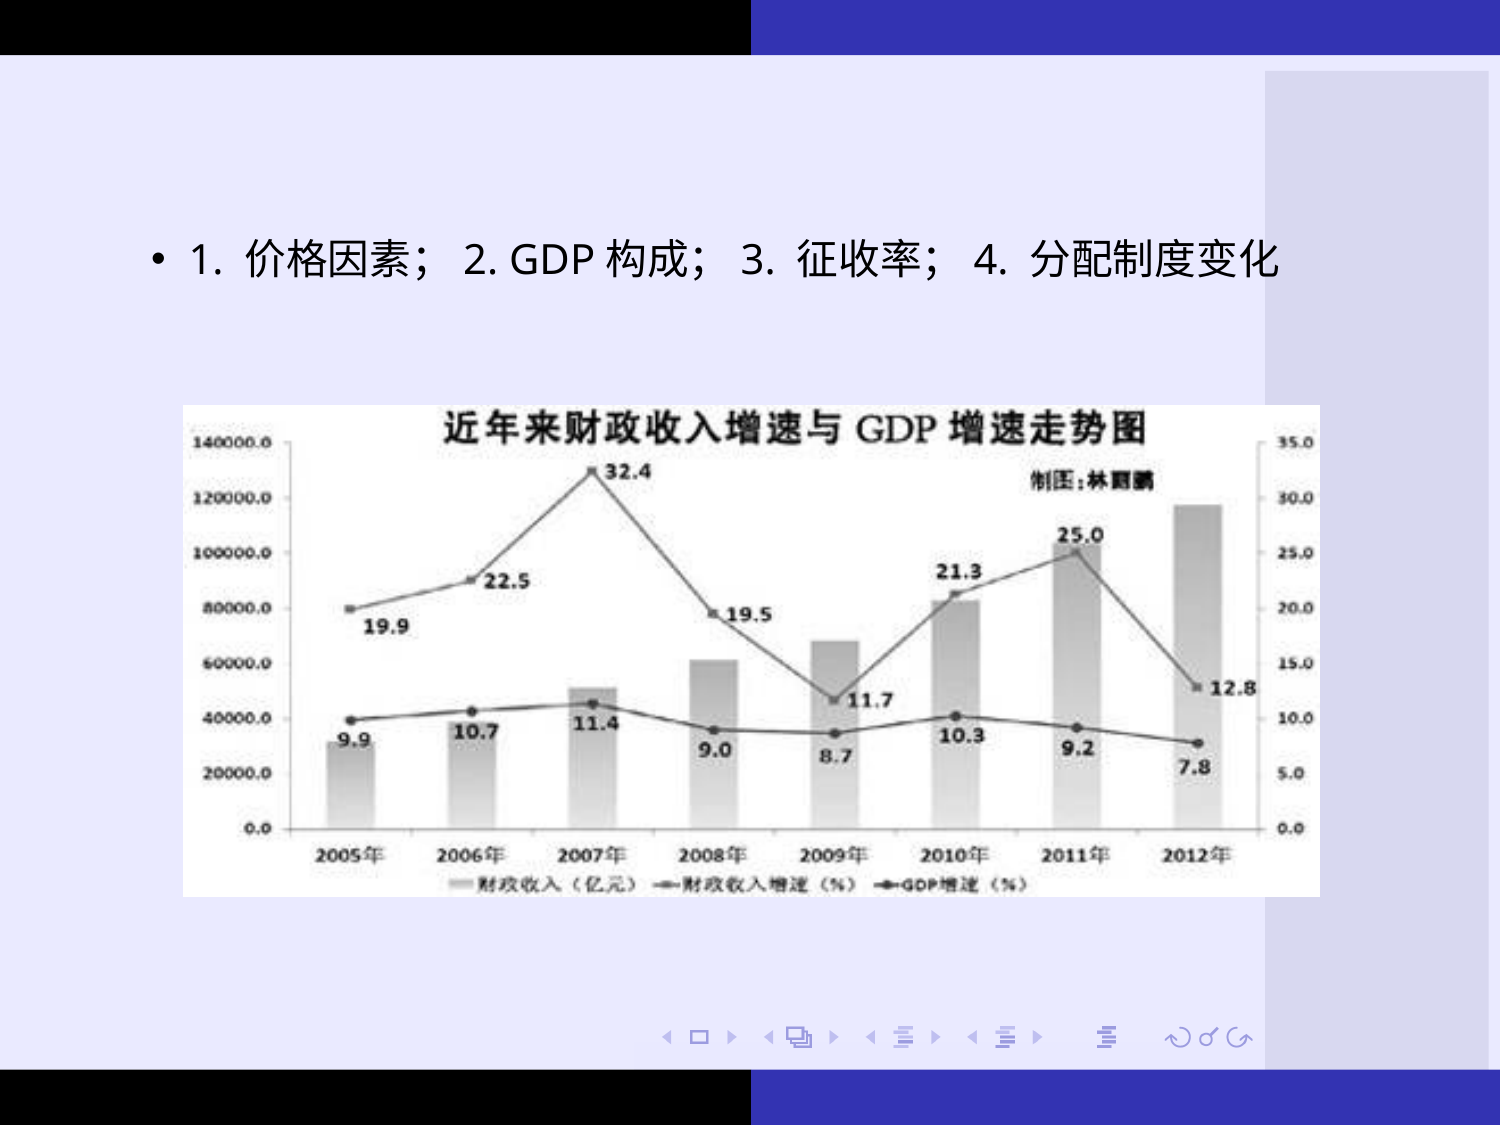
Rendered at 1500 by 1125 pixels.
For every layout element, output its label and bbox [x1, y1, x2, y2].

picture [182, 405, 1320, 897]
text_box [0, 0, 1500, 1125]
